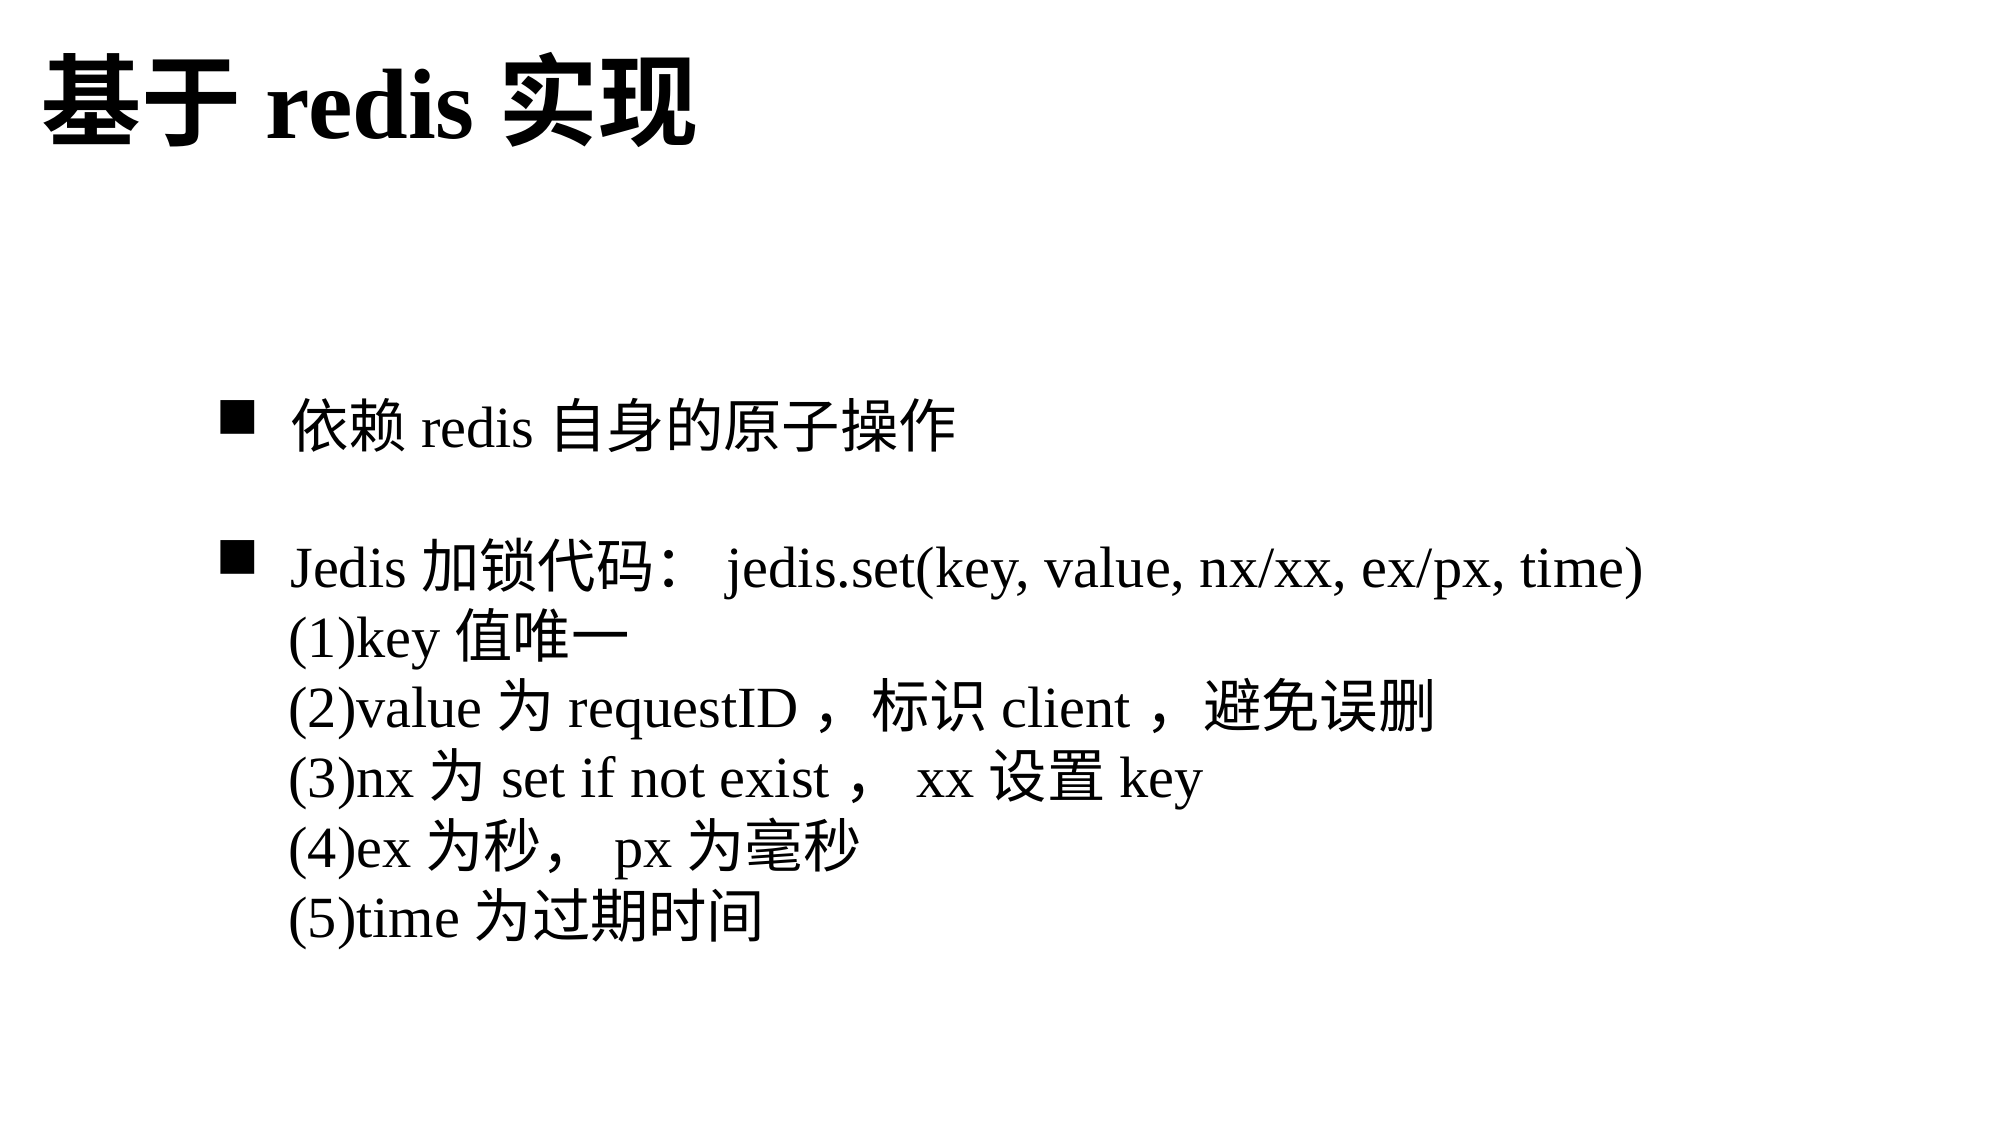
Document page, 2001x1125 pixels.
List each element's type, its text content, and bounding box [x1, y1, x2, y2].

text_box 基于redis实现 [26, 31, 1328, 166]
text_box 依赖redis自身的原子操作 Jedis加锁代码：jedis.set(key, value, nx/xx, ex/px, time) (1)key值唯一 (2)value为requestID，标识client，避免误删 (3)nx为set if not exist，xx设置key (4)ex为秒，px为毫秒 (5)time为过期时间 [200, 382, 1816, 957]
